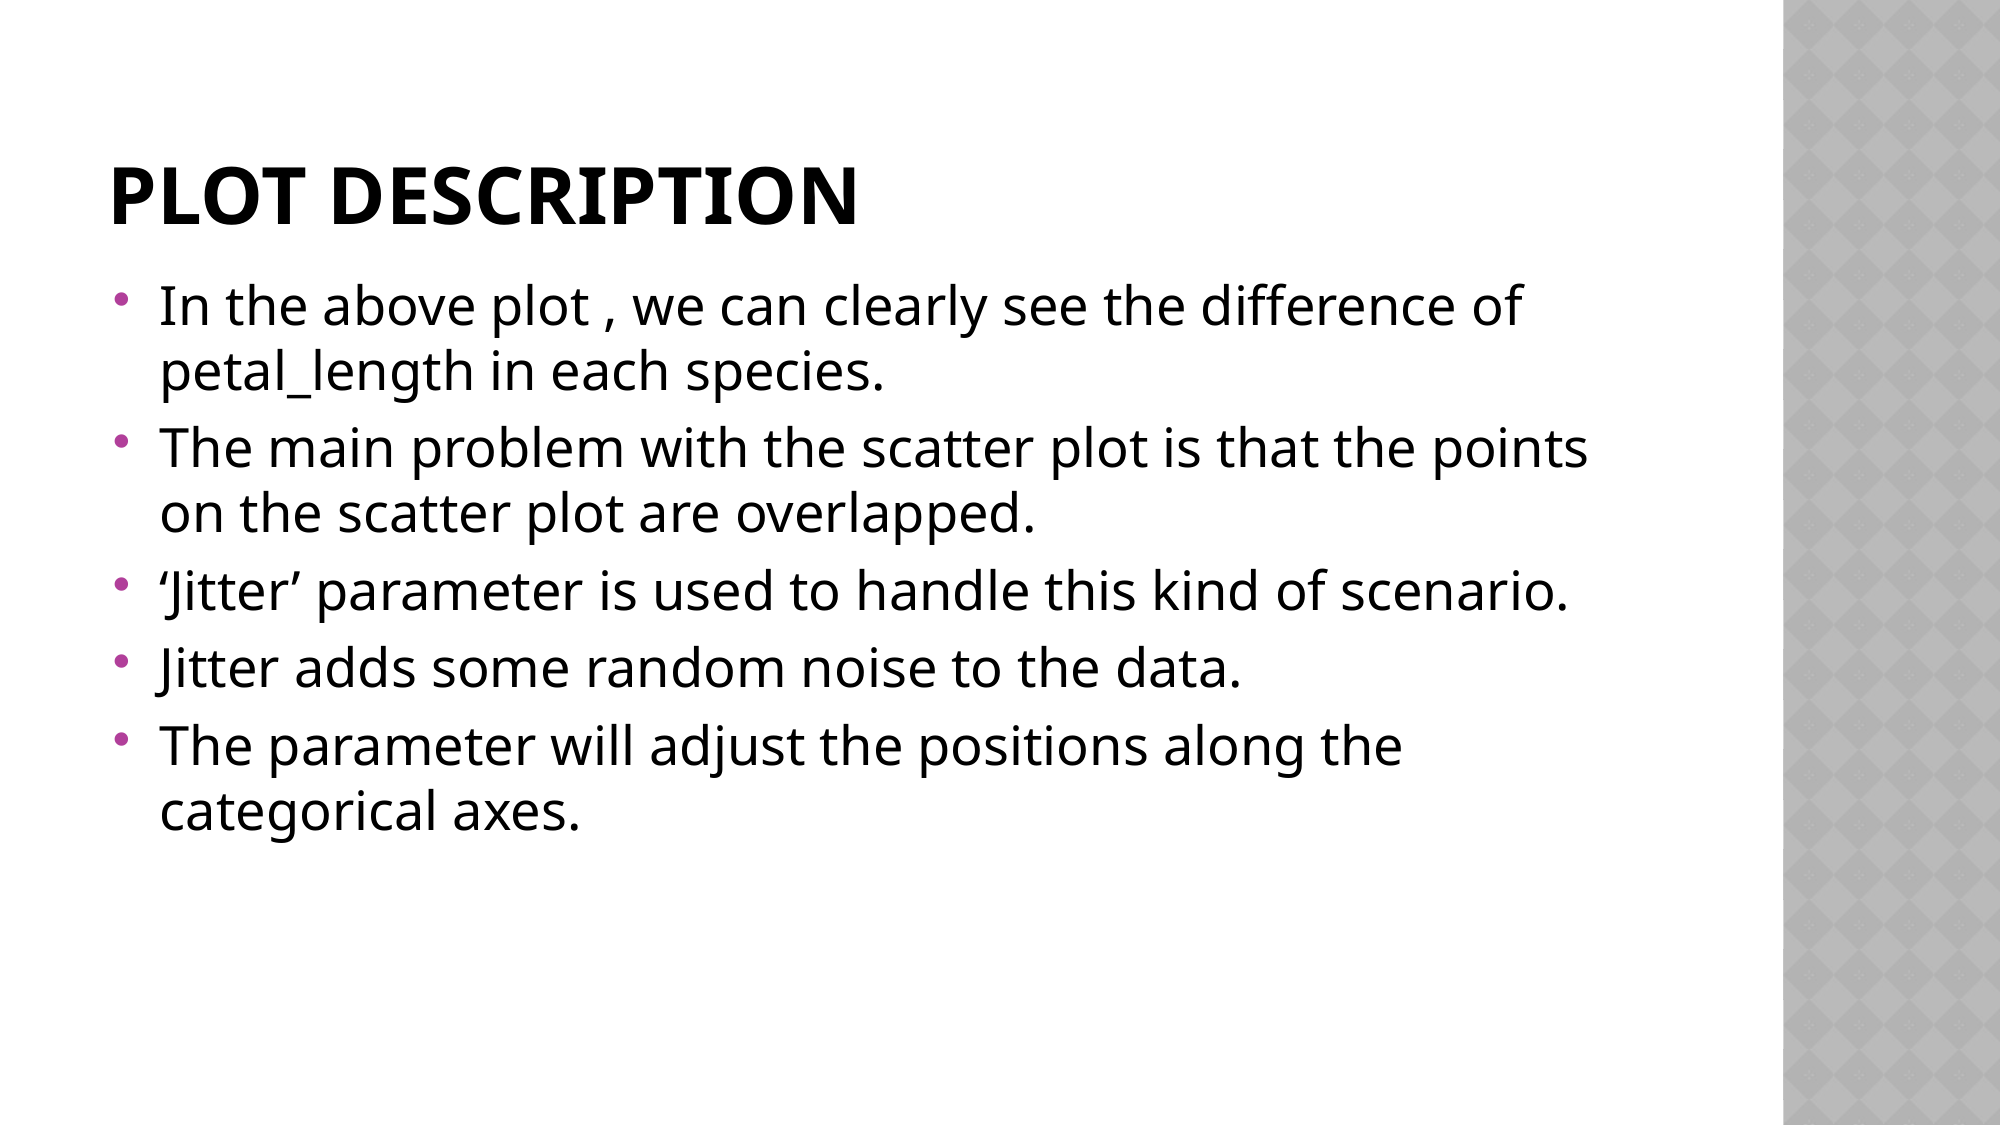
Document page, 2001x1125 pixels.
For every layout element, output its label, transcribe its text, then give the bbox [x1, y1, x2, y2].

list In the above plot , we can clearly see the difference of petal_length in each species. The main problem with the scatter plot is that the points on the scatter plot are overlapped. ‘Jitter’ parameter is used to handle this kind of scenario. Jitter adds some random noise to the data. The parameter will adjust the positions along the categorical axes. [99, 264, 1684, 1059]
title PLOT DESCRIPTION [99, 52, 1684, 240]
